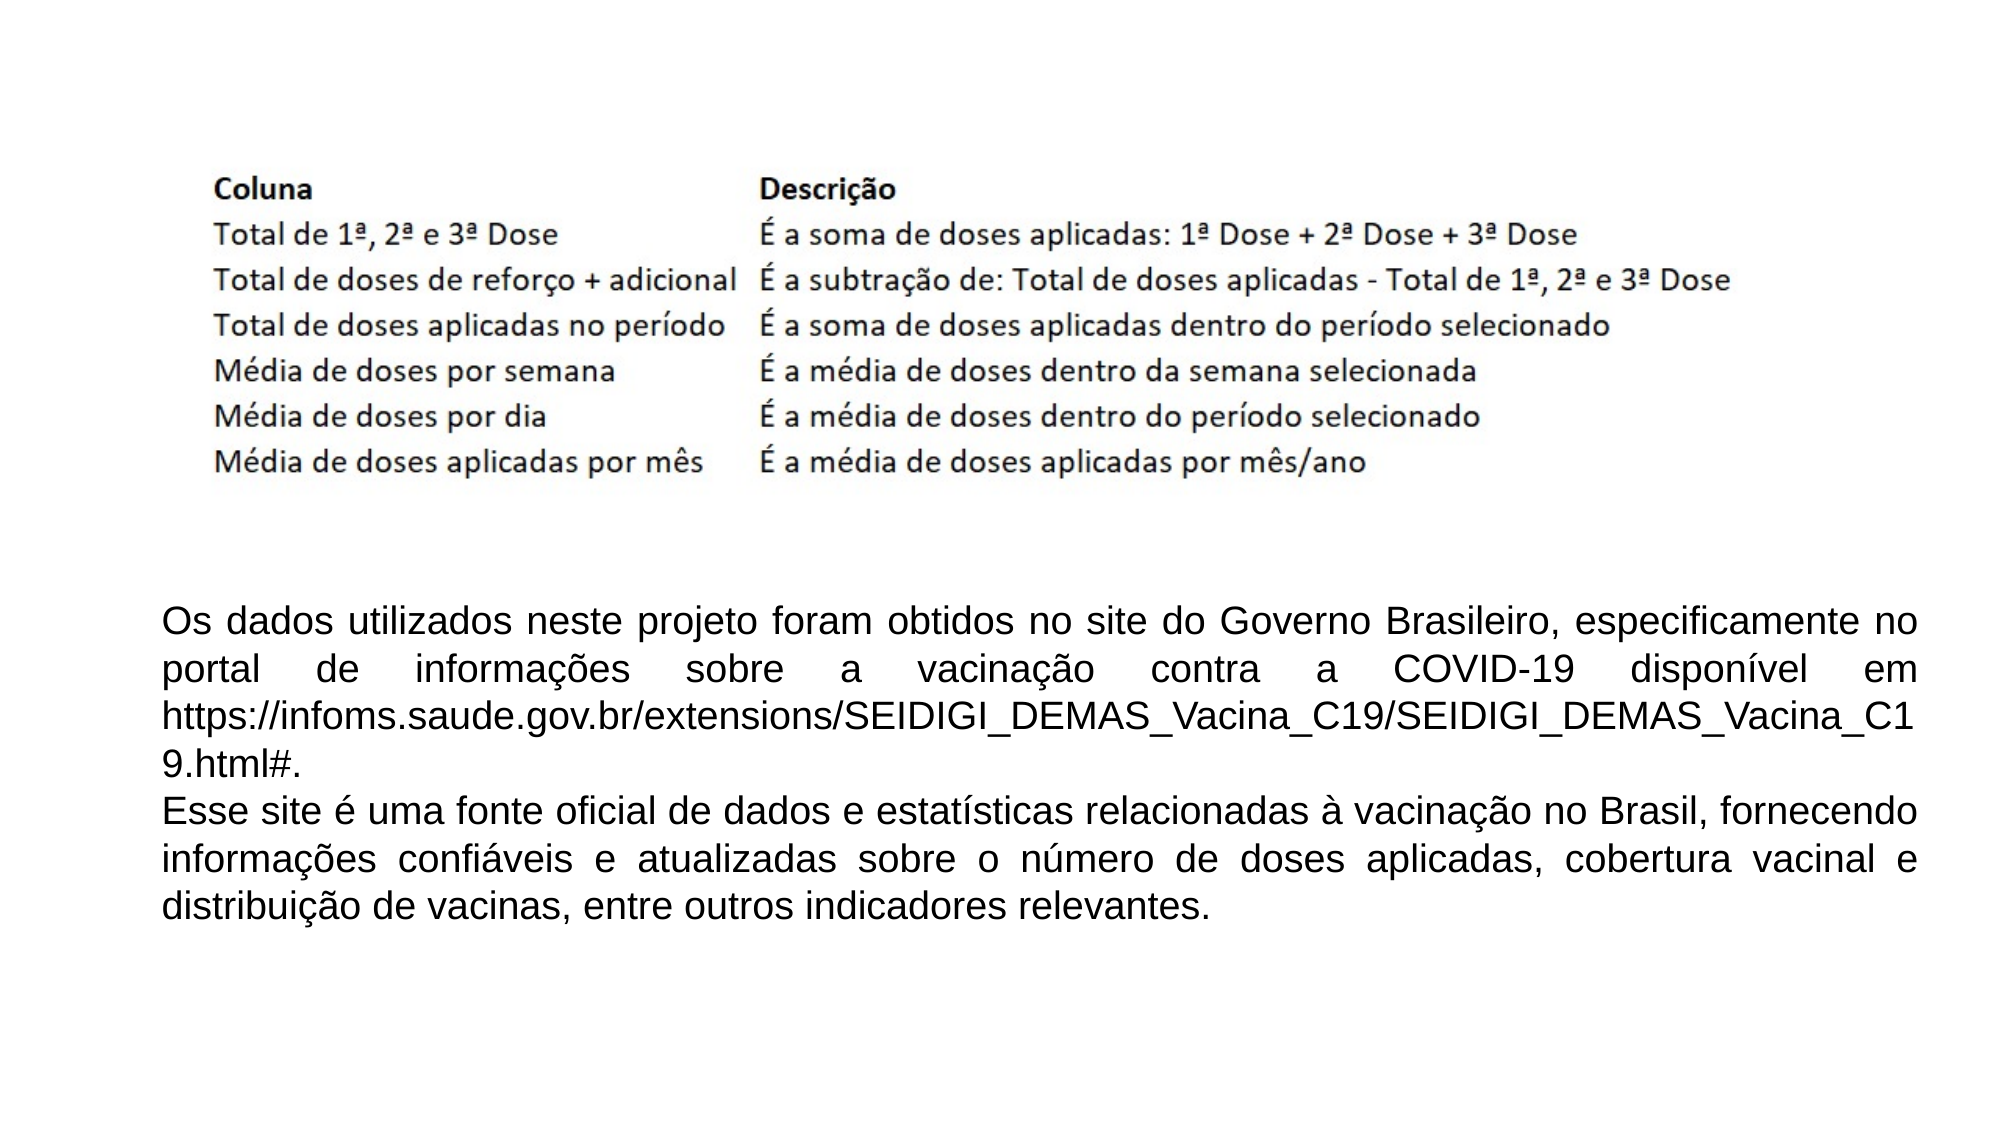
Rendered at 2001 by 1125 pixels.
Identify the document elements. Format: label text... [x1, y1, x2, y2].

text_box Os dados utilizados neste projeto foram obtidos no site do Governo Brasileiro, especificamente no portal de informações sobre a vacinação contra a COVID-19 disponível em https://infoms.saude.gov.br/extensions/SEIDIGI_DEMAS_Vacina_C19/SEIDIGI_DEMAS_Vacina_C19.html#. Esse site é uma fonte oficial de dados e estatísticas relacionadas à vacinação no Brasil, fornecendo informações confiáveis e atualizadas sobre o número de doses aplicadas, cobertura vacinal e distribuição de vacinas, entre outros indicadores relevantes. [146, 580, 1936, 943]
picture [161, 118, 1805, 529]
